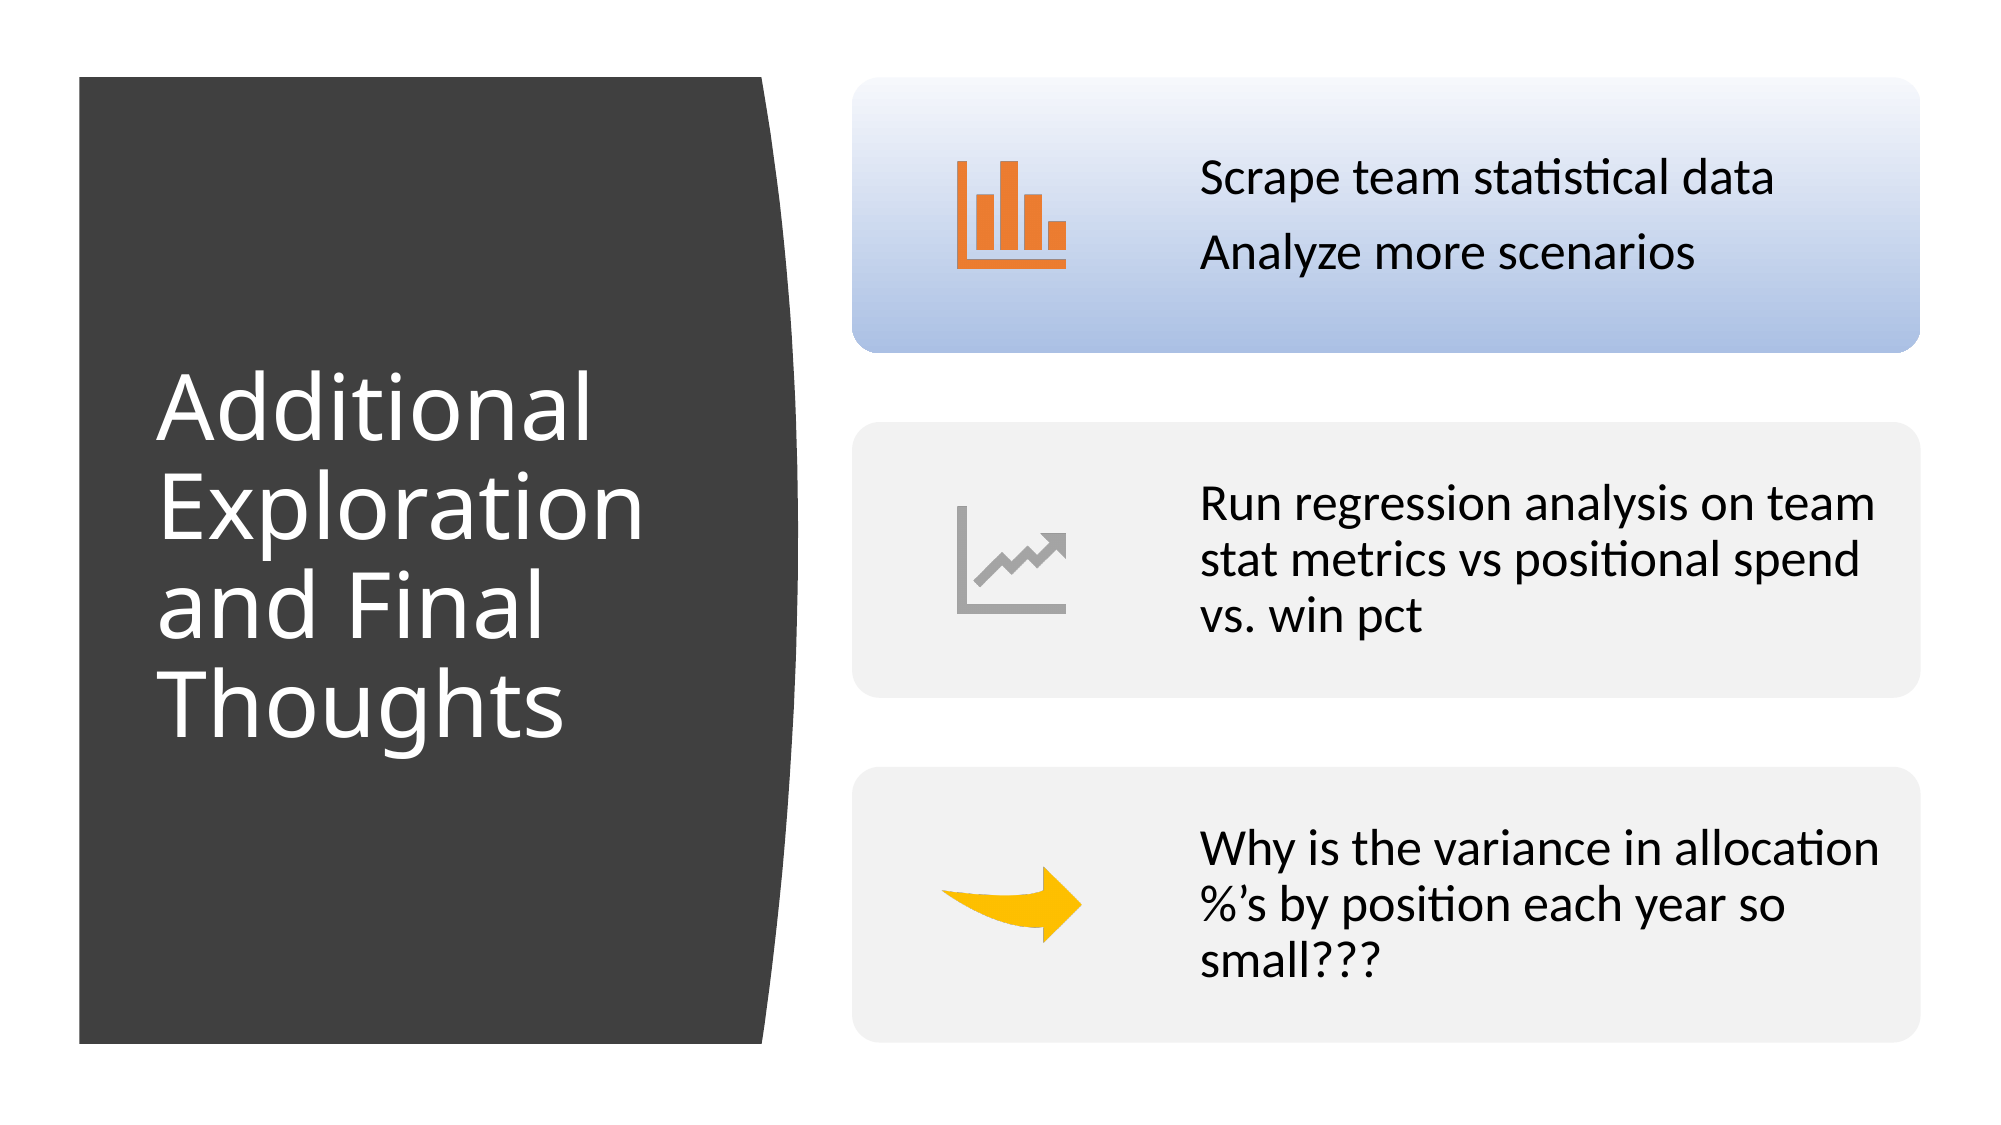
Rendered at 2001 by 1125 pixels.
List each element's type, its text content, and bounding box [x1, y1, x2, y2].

text_box [78, 76, 800, 1045]
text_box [852, 77, 1921, 1043]
text_box Additional Exploration and Final Thoughts [141, 166, 702, 953]
